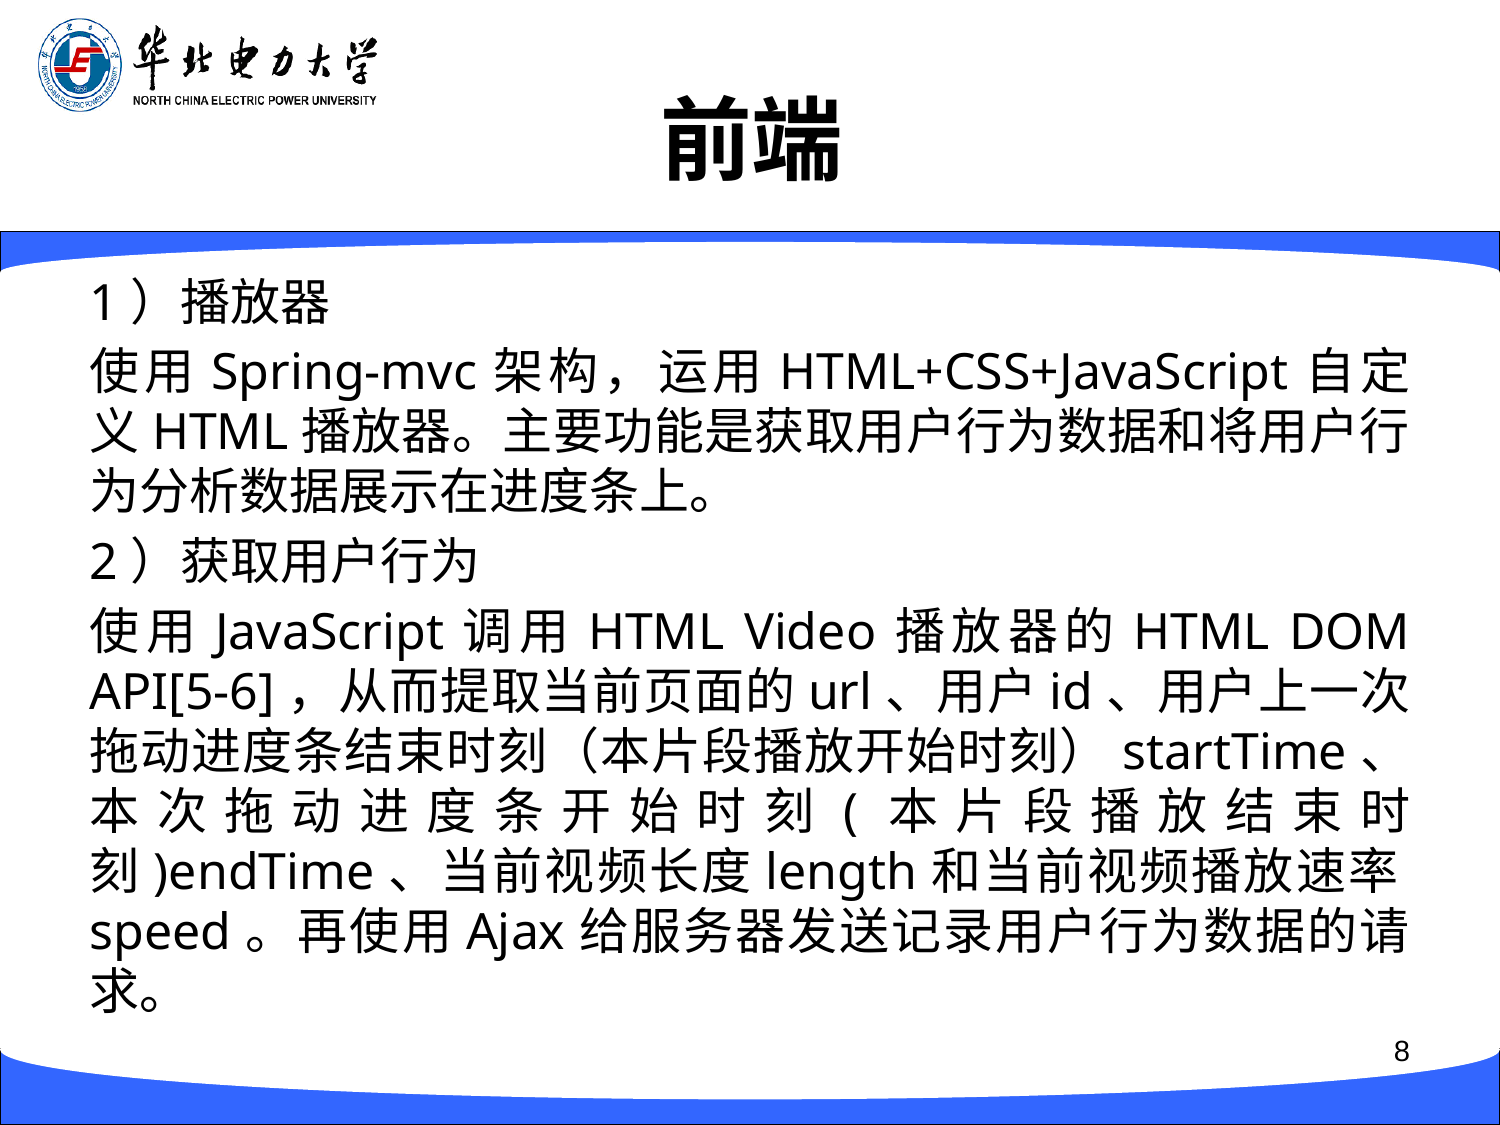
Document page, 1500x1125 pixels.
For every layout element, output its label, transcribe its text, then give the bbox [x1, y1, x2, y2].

picture [0, 0, 414, 126]
text_box 8 [1074, 1024, 1425, 1103]
title 前端 [76, 42, 1428, 231]
list 1）播放器 使用Spring-mvc架构，运用HTML+CSS+JavaScript自定义HTML播放器。主要功能是获取用户行为数据和将用户行为分析数据展示在进度条上。 2）获取用户行为 使用JavaScript调用HTML Video播放器的HTML DOM API[5-6]，从而提取当前页面的url、用户id、用户上一次拖动进度条结束时刻（本片段播放开始时刻）startTime、本次拖动进度条开始时刻(本片段播放结束时刻)endTime、当前视频长度length和当前视频播放速率speed。再使用Ajax给服务器发送记录用户行为数据的请求。 [74, 262, 1426, 1006]
